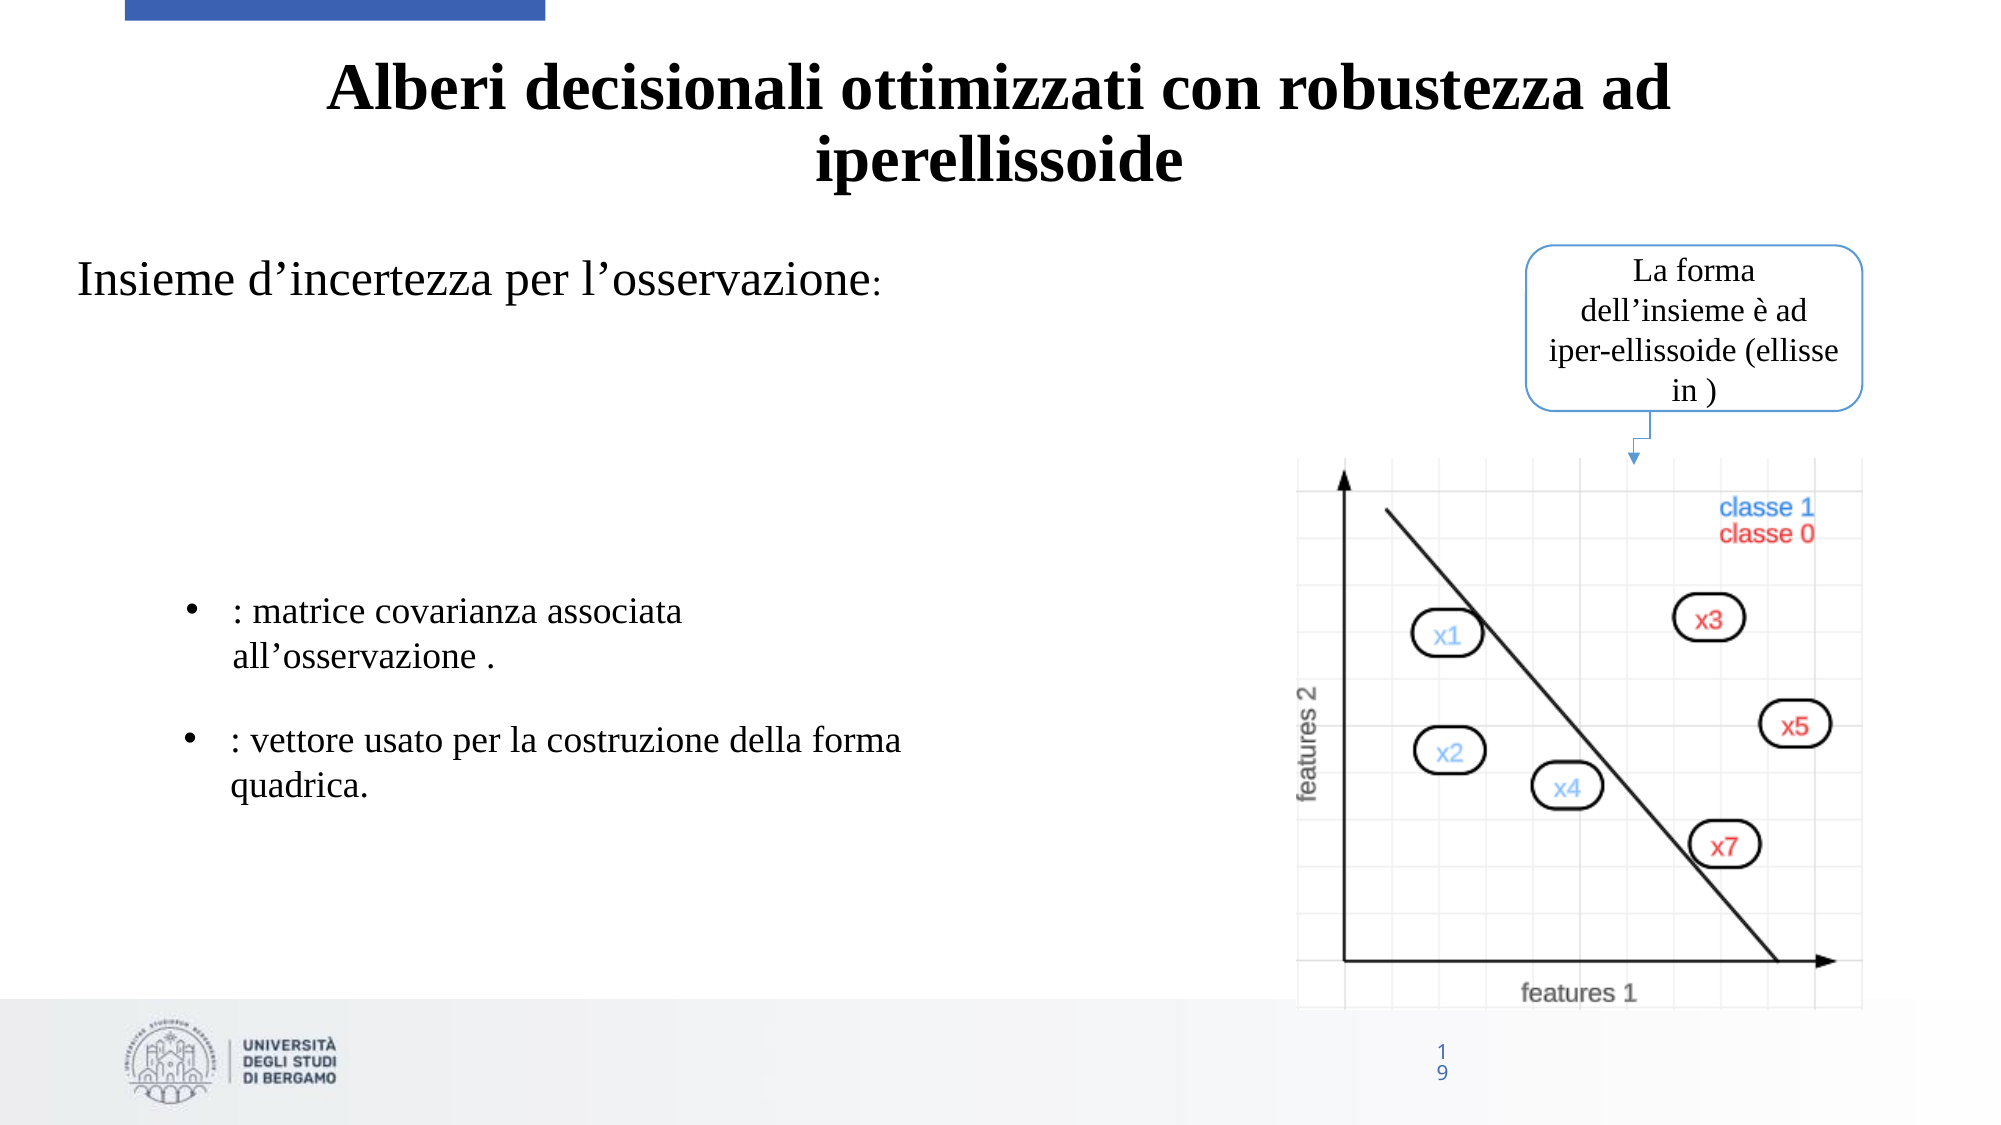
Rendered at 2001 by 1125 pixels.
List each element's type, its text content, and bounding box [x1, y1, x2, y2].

picture [0, 458, 2000, 1125]
text_box [124, 0, 546, 21]
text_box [1615, 430, 1669, 447]
title Alberi decisionali ottimizzati con robustezza ad iperellissoide [137, 59, 1863, 188]
